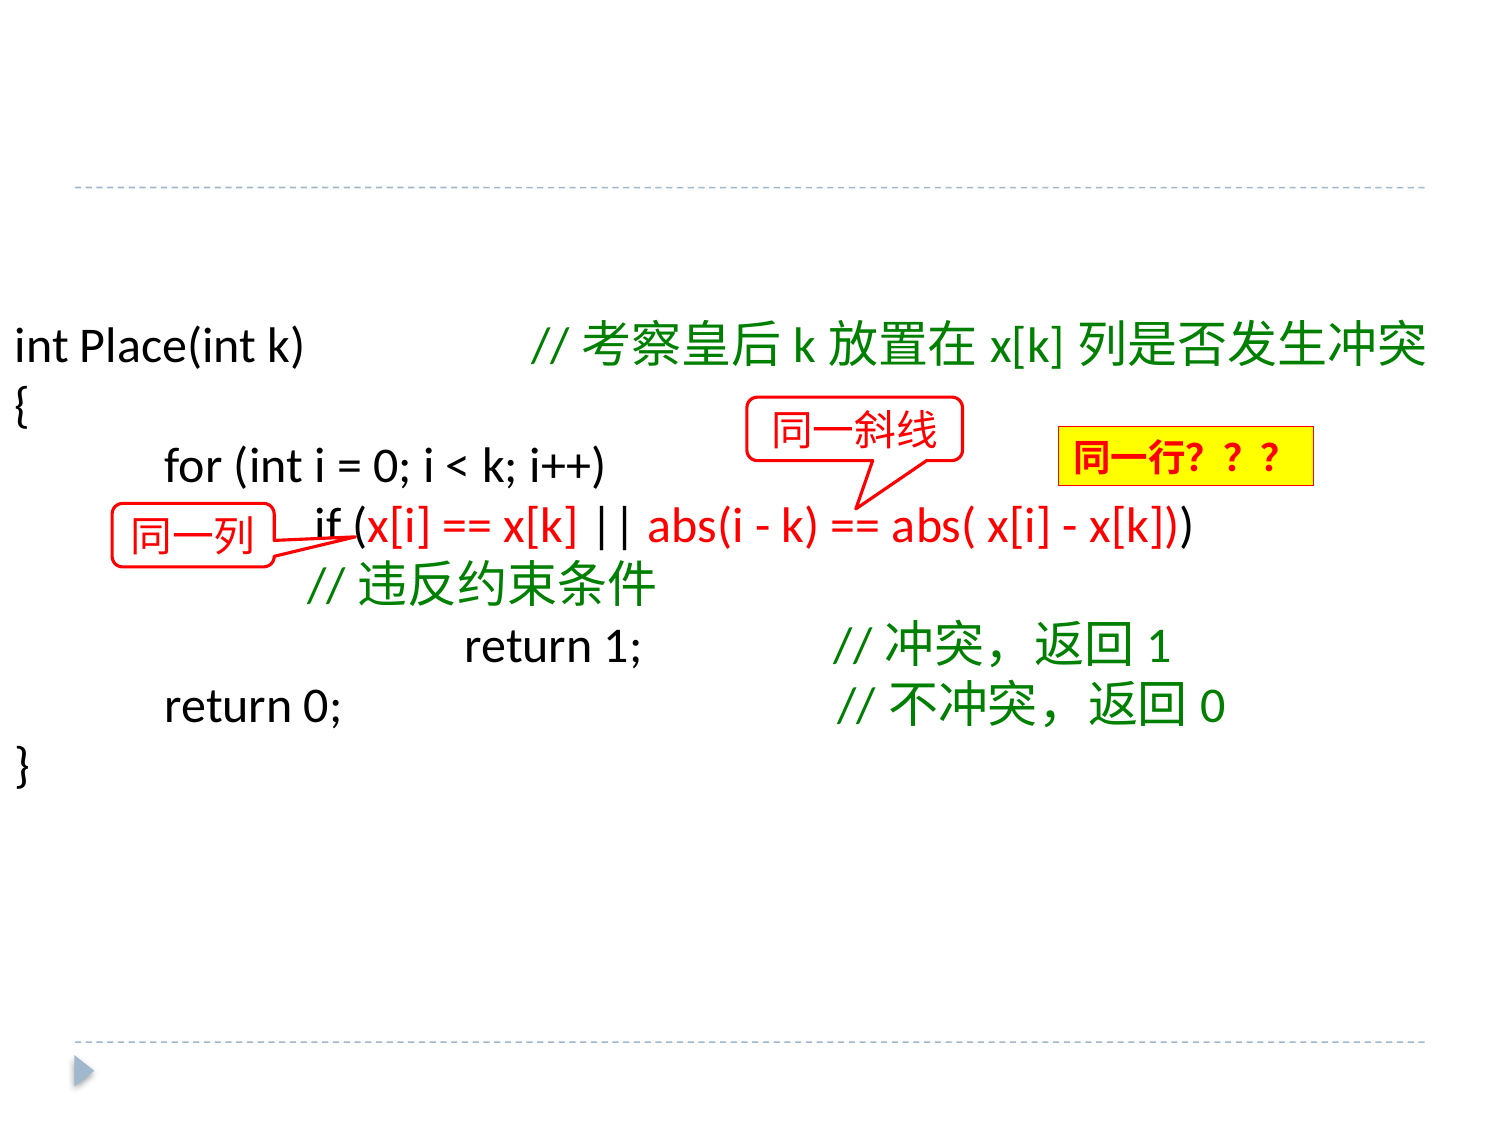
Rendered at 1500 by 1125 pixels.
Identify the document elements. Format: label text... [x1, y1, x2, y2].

text_box int Place(int k) //考察皇后k放置在x[k]列是否发生冲突 { for (int i = 0; i < k; i++) if (x[i] == x[k] || abs(i - k) == abs( x[i] - x[k])) //违反约束条件 return 1; //冲突，返回1 return 0; //不冲突，返回0 } [0, 304, 1500, 800]
text_box 同一行？？？ [1058, 426, 1314, 486]
text_box 同一斜线 [745, 395, 965, 511]
text_box 同一列 [110, 501, 357, 569]
